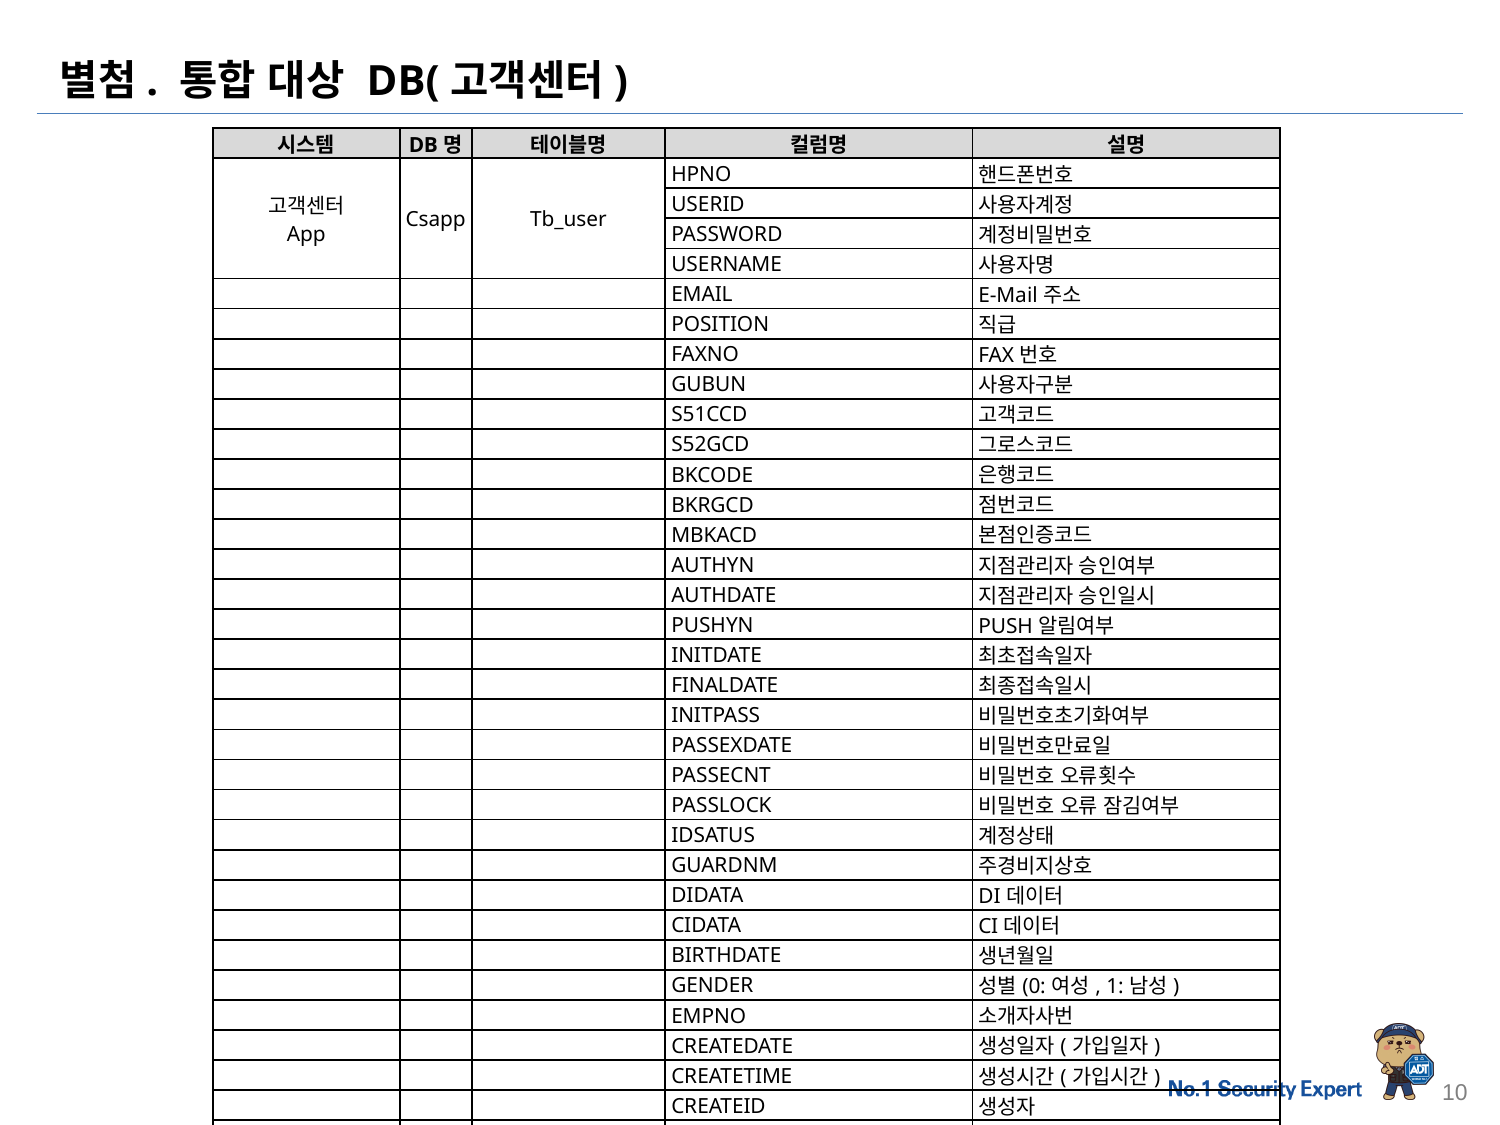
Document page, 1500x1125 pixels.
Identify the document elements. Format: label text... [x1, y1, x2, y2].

table_cell CI데이터 [973, 911, 1279, 939]
table_cell MBKACD [666, 520, 972, 548]
table_cell [401, 550, 471, 578]
table_cell 비밀번호 오류횟수 [973, 760, 1279, 789]
table_cell [214, 610, 399, 638]
table_cell [401, 279, 471, 308]
table_cell AUTHYN [666, 550, 972, 578]
table_cell 생성시간(가입시간) [973, 1061, 1279, 1089]
table_cell [473, 911, 664, 939]
table_cell 그로스코드 [973, 430, 1279, 458]
table_cell PUSHYN [666, 610, 972, 638]
table_cell 지점관리자 승인일시 [973, 580, 1279, 608]
table_cell GUARDNM [666, 851, 972, 879]
table_cell FINALDATE [666, 670, 972, 698]
table_cell 핸드폰번호 [973, 159, 1279, 187]
table_cell IDSATUS [666, 820, 972, 849]
table_cell 최종접속일시 [973, 670, 1279, 698]
table_cell USERNAME [666, 249, 972, 278]
table_cell 본점인증코드 [973, 520, 1279, 548]
table_cell [214, 1001, 399, 1029]
table_cell [473, 760, 664, 789]
table_cell 소개자사번 [973, 1001, 1279, 1029]
table_cell [214, 760, 399, 789]
table_cell [473, 1031, 664, 1059]
table_cell [214, 1061, 399, 1089]
table_header DB명 [401, 129, 471, 157]
table_cell [473, 1061, 664, 1089]
table_cell [401, 1121, 471, 1125]
table_cell [401, 851, 471, 879]
table_cell [214, 550, 399, 578]
table_cell [214, 941, 399, 969]
table_cell [473, 490, 664, 518]
table_cell [473, 790, 664, 819]
table_cell [473, 670, 664, 698]
table_cell 고객센터 App [214, 159, 399, 278]
table_cell [401, 1061, 471, 1089]
table_cell PASSEXDATE [666, 730, 972, 759]
table_cell EMAIL [666, 279, 972, 308]
table_cell [214, 730, 399, 759]
table_cell 계정비밀번호 [973, 219, 1279, 248]
table_cell [214, 520, 399, 548]
table_cell [401, 790, 471, 819]
table_cell [214, 1031, 399, 1059]
table_cell [214, 911, 399, 939]
table_cell [214, 1121, 399, 1125]
table_cell [214, 279, 399, 308]
table_cell 비밀번호만료일 [973, 730, 1279, 759]
table_cell [401, 911, 471, 939]
table_cell [214, 670, 399, 698]
table_cell [401, 760, 471, 789]
table_cell [473, 1091, 664, 1119]
table_cell 최초접속일자 [973, 640, 1279, 668]
table_cell CREATEID [666, 1091, 972, 1119]
picture [1281, 1080, 1362, 1100]
table_cell [473, 1121, 664, 1125]
table_cell [214, 430, 399, 458]
table_cell S52GCD [666, 430, 972, 458]
table_cell S51CCD [666, 400, 972, 428]
table_cell BKRGCD [666, 490, 972, 518]
table_cell [473, 340, 664, 368]
table_header 시스템 [214, 129, 399, 157]
table_cell [401, 340, 471, 368]
table_cell [401, 580, 471, 608]
table_cell E-Mail주소 [973, 279, 1279, 308]
table_cell [401, 670, 471, 698]
table_cell 사용자구분 [973, 370, 1279, 398]
table_header 테이블명 [473, 129, 664, 157]
table_cell [214, 1091, 399, 1119]
table_cell [473, 430, 664, 458]
table_cell GUBUN [666, 370, 972, 398]
table_cell [214, 820, 399, 849]
table_cell [401, 430, 471, 458]
table_cell [401, 610, 471, 638]
table_cell 사용자명 [973, 249, 1279, 278]
table_cell [473, 640, 664, 668]
table_cell BIRTHDATE [666, 941, 972, 969]
table_cell Tb_user [473, 159, 664, 278]
table_cell 비밀번호 오류 잠김여부 [973, 790, 1279, 819]
table_cell [214, 309, 399, 338]
table_cell 생년월일 [973, 941, 1279, 969]
table_cell 은행코드 [973, 460, 1279, 488]
table_cell 비밀번호초기화여부 [973, 700, 1279, 729]
table_cell GENDER [666, 971, 972, 999]
table_cell [214, 400, 399, 428]
picture [1374, 1023, 1434, 1100]
table_cell [473, 941, 664, 969]
table_cell 생성일자(가입일자) [973, 1031, 1279, 1059]
table_header 컬럼명 [666, 129, 972, 157]
table_cell PASSLOCK [666, 790, 972, 819]
table_cell [214, 370, 399, 398]
table_cell [473, 550, 664, 578]
table_cell [473, 1001, 664, 1029]
table_cell [214, 340, 399, 368]
table_cell AUTHDATE [666, 580, 972, 608]
table_cell FAX번호 [973, 340, 1279, 368]
table_cell [473, 881, 664, 909]
table_cell [214, 460, 399, 488]
table_cell CIDATA [666, 911, 972, 939]
table_cell [401, 640, 471, 668]
table_cell PASSECNT [666, 760, 972, 789]
table_cell CREATEDATE [666, 1031, 972, 1059]
table_cell [401, 730, 471, 759]
table_cell [473, 370, 664, 398]
table_cell INITDATE [666, 640, 972, 668]
table_cell [401, 490, 471, 518]
table_cell [214, 490, 399, 518]
table_cell DI데이터 [973, 881, 1279, 909]
table_cell [473, 610, 664, 638]
table_cell 성별(0:여성, 1:남성) [973, 971, 1279, 999]
table_cell PASSWORD [666, 219, 972, 248]
table_cell [214, 881, 399, 909]
table_cell [473, 820, 664, 849]
table_cell 생성자 [973, 1091, 1279, 1119]
table_cell [401, 941, 471, 969]
table_cell [473, 730, 664, 759]
table_cell 사용자계정 [973, 189, 1279, 217]
table_cell CREATETIME [666, 1061, 972, 1089]
table_cell FAXNO [666, 340, 972, 368]
table_cell [473, 520, 664, 548]
table_cell [401, 971, 471, 999]
table_cell HPNO [666, 159, 972, 187]
table_cell USERID [666, 189, 972, 217]
table_cell [401, 370, 471, 398]
title 별첨. 통합 대상 DB(고객센터) [44, 43, 1484, 114]
table_cell [401, 1031, 471, 1059]
table_cell POSITION [666, 309, 972, 338]
table_cell [473, 309, 664, 338]
table_cell [401, 881, 471, 909]
table_cell [473, 851, 664, 879]
table_cell [401, 460, 471, 488]
table_cell [214, 790, 399, 819]
table_cell [473, 400, 664, 428]
table_cell Csapp [401, 159, 471, 278]
table_cell [473, 971, 664, 999]
table_cell 주경비지상호 [973, 851, 1279, 879]
table_cell [214, 700, 399, 729]
table_cell 고객코드 [973, 400, 1279, 428]
table_cell [214, 971, 399, 999]
table_cell [473, 700, 664, 729]
table_cell 직급 [973, 309, 1279, 338]
table_cell [401, 400, 471, 428]
table_cell [401, 1091, 471, 1119]
table_cell [473, 580, 664, 608]
table_cell 점번코드 [973, 490, 1279, 518]
table_cell [214, 640, 399, 668]
table_cell 지점관리자 승인여부 [973, 550, 1279, 578]
table_cell EMPNO [666, 1001, 972, 1029]
table_cell BKCODE [666, 460, 972, 488]
table_cell [401, 700, 471, 729]
table_cell [473, 279, 664, 308]
table_cell [473, 460, 664, 488]
table_cell MODIFYDATE [666, 1121, 972, 1125]
table_cell [401, 520, 471, 548]
table_cell [401, 309, 471, 338]
table_cell 수정일자 [973, 1121, 1279, 1125]
table_cell [401, 820, 471, 849]
table_cell INITPASS [666, 700, 972, 729]
table_cell [214, 580, 399, 608]
table_cell [401, 1001, 471, 1029]
table_cell DIDATA [666, 881, 972, 909]
table_cell 계정상태 [973, 820, 1279, 849]
table_cell [214, 851, 399, 879]
table_header 설명 [973, 129, 1279, 157]
table_cell PUSH알림여부 [973, 610, 1279, 638]
